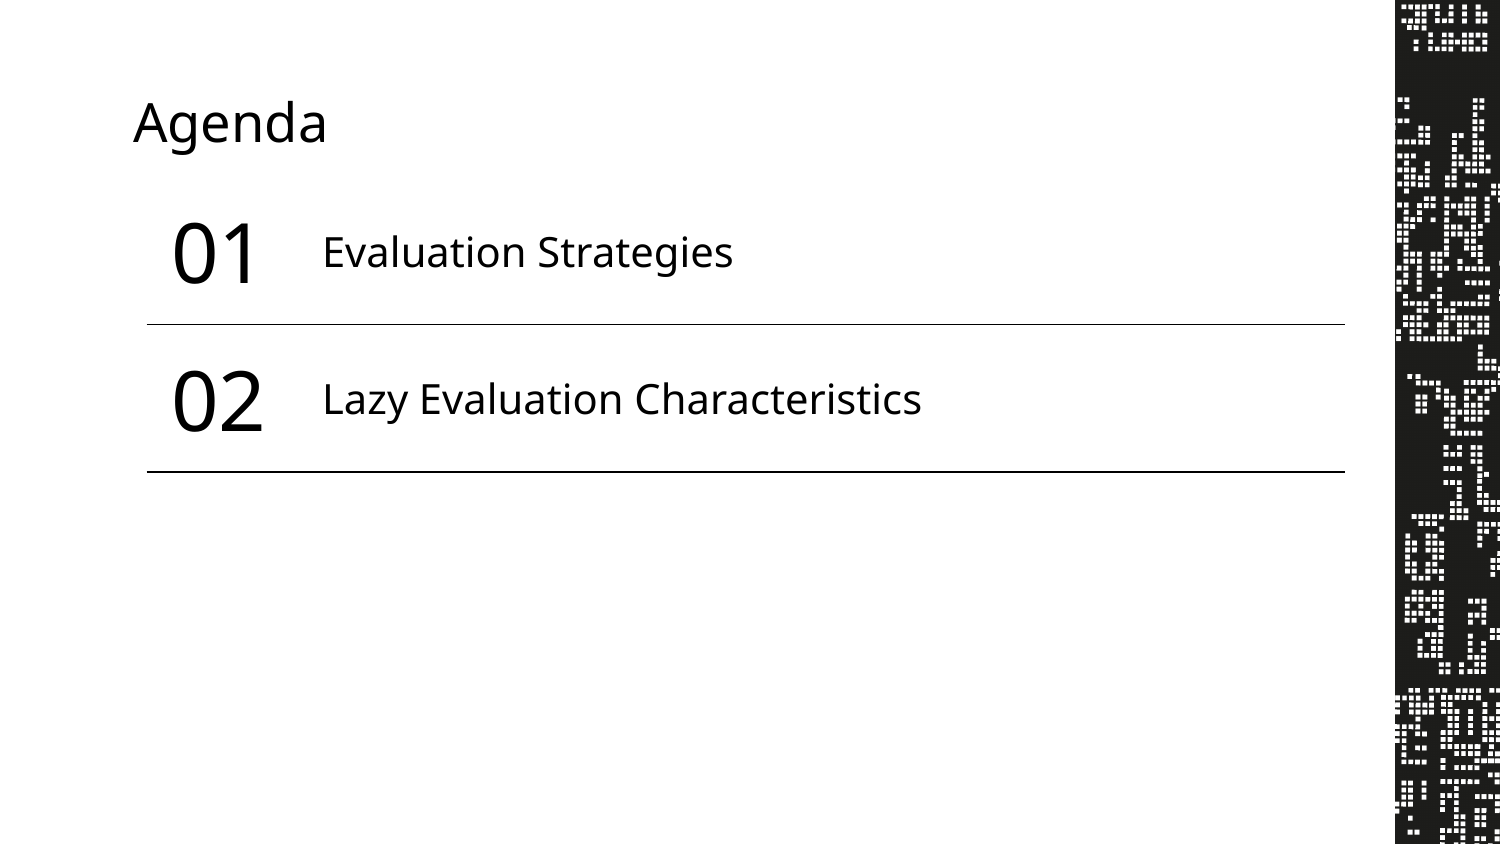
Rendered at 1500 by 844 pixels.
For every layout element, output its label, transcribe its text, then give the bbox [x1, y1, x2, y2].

title Lazy Evaluation Characteristics [307, 365, 1209, 431]
title Agenda [118, 72, 1382, 167]
title Evaluation Strategies [307, 218, 1172, 283]
title 01 [154, 188, 283, 313]
title 02 [154, 335, 283, 461]
picture [1395, 0, 1500, 844]
